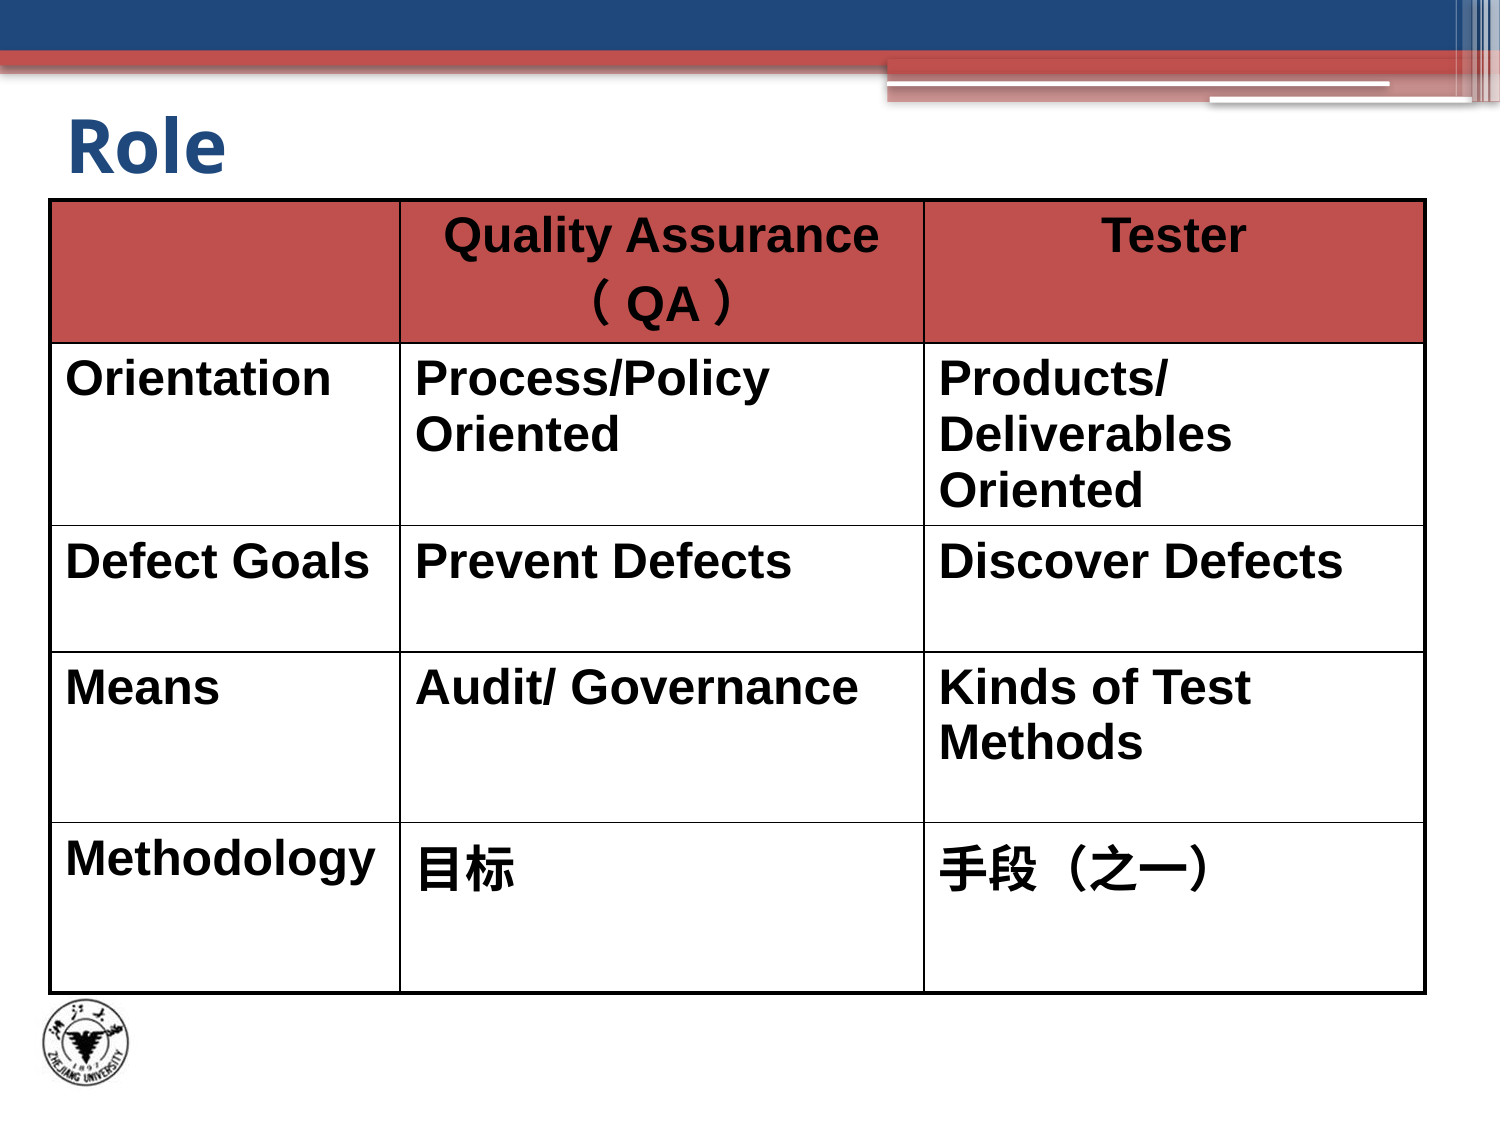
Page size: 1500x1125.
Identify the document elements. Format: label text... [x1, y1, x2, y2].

title Role [50, 75, 1400, 198]
table_cell 目标 [401, 823, 923, 991]
table_header [52, 202, 399, 342]
table_header Tester [925, 202, 1423, 342]
table_cell Process/Policy Oriented [401, 344, 923, 525]
table_cell Means [52, 653, 399, 822]
table_cell Discover Defects [925, 526, 1423, 651]
table_cell Prevent Defects [401, 526, 923, 651]
table_cell Kinds of Test Methods [925, 653, 1423, 822]
table_cell 手段（之一） [925, 823, 1423, 991]
table_cell Products/Deliverables Oriented [925, 344, 1423, 525]
table_cell Defect Goals [52, 526, 399, 651]
table_header Quality Assurance （QA） [401, 202, 923, 342]
table_cell Orientation [52, 344, 399, 525]
picture [26, 987, 150, 1100]
table_cell Methodology [52, 823, 399, 991]
table_cell Audit/ Governance [401, 653, 923, 822]
